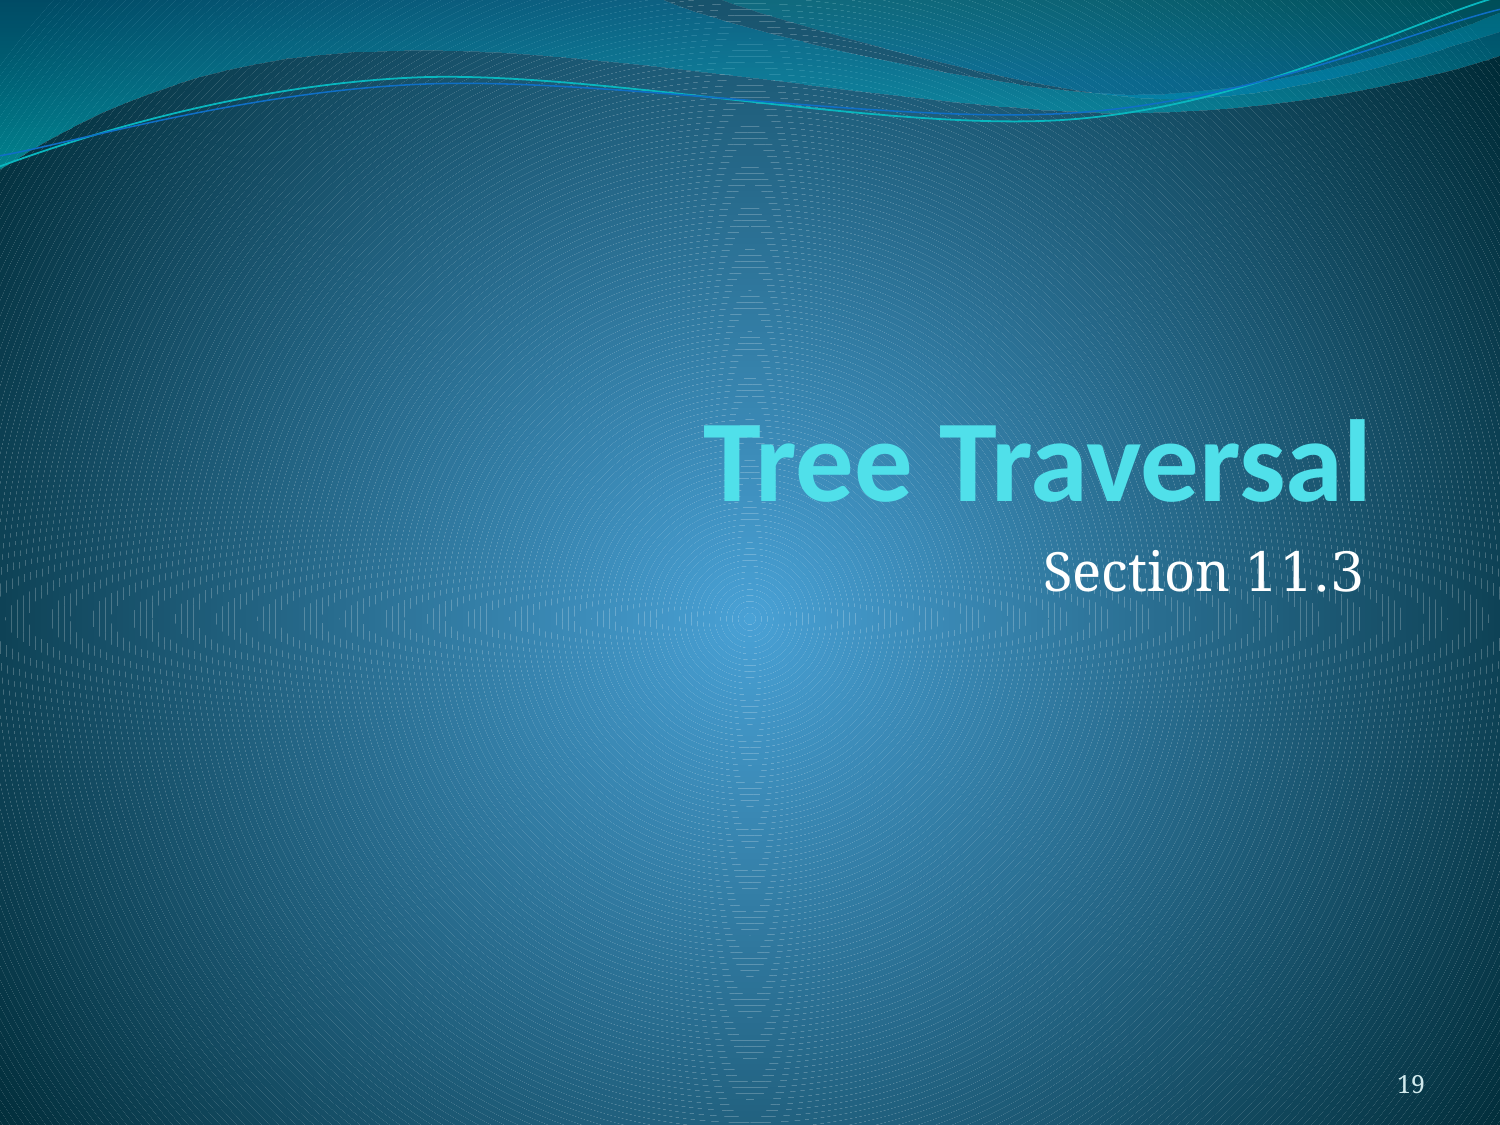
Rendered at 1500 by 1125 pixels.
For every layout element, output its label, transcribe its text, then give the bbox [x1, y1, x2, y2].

title Tree Traversal [87, 224, 1376, 525]
subtitle Section 11.3 [87, 529, 1376, 818]
slide_number 19 [1299, 1042, 1425, 1103]
